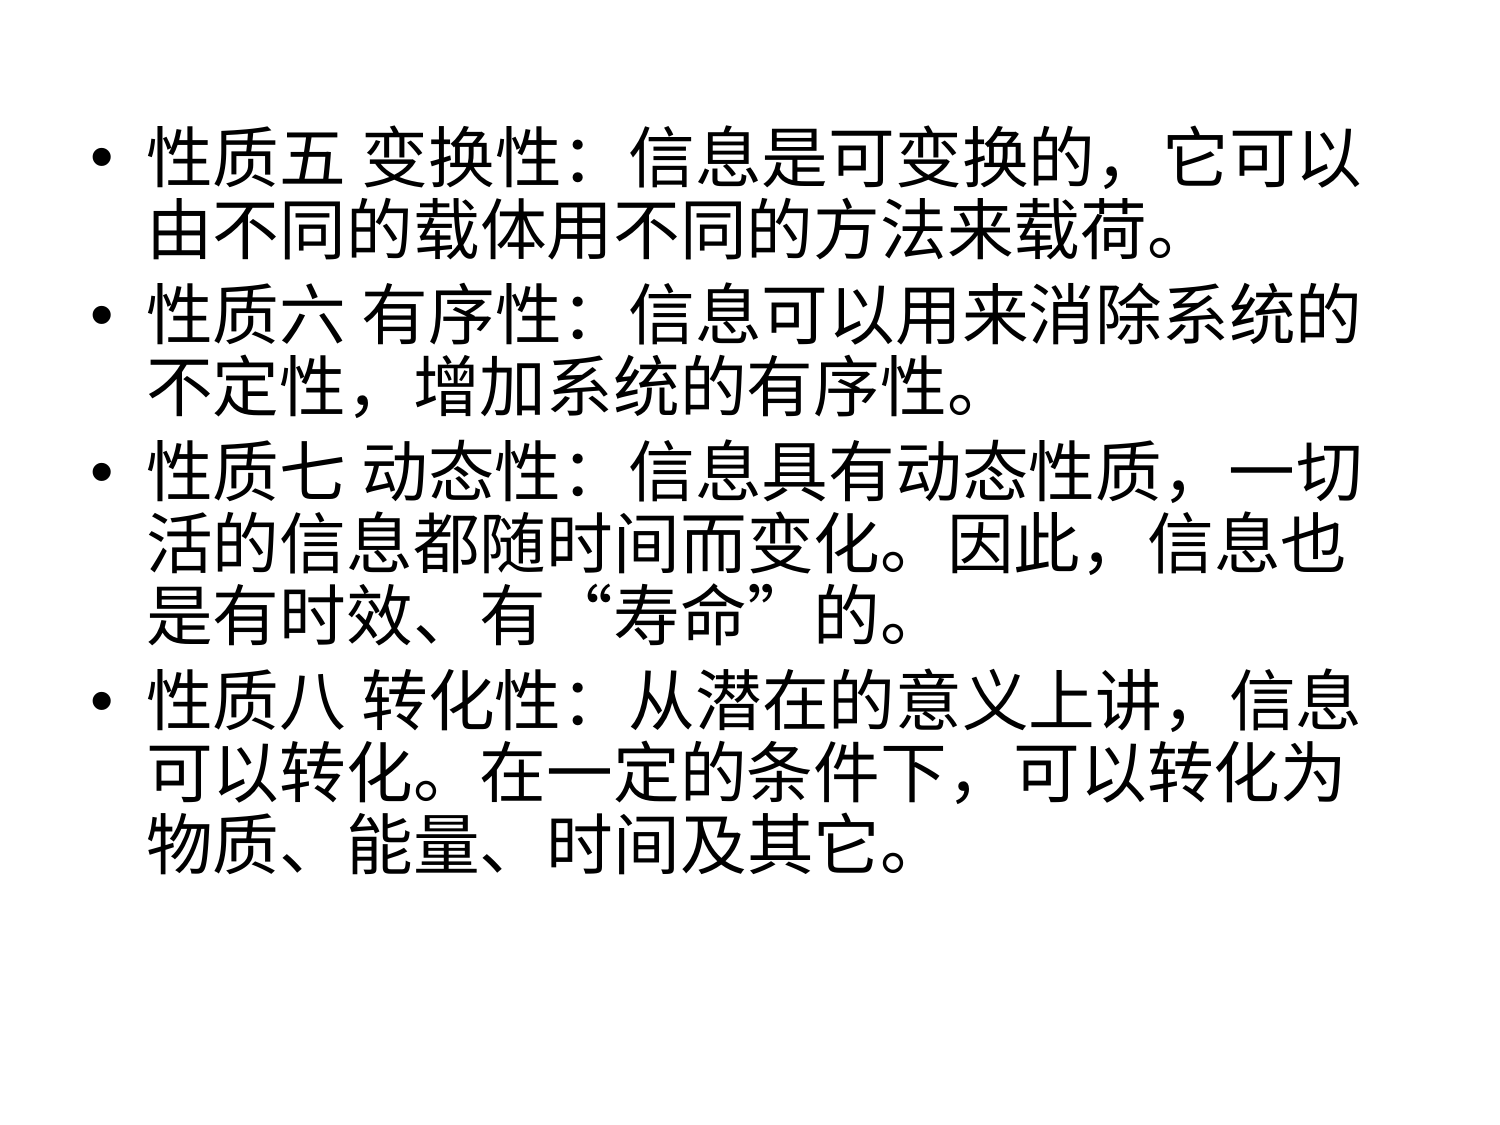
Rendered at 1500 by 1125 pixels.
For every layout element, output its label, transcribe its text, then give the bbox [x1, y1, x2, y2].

list 性质五 变换性：信息是可变换的，它可以由不同的载体用不同的方法来载荷。 性质六 有序性：信息可以用来消除系统的不定性，增加系统的有序性。 性质七 动态性：信息具有动态性质，一切活的信息都随时间而变化。因此，信息也是有时效、有“寿命”的。 性质八 转化性：从潜在的意义上讲，信息可以转化。在一定的条件下，可以转化为物质、能量、时间及其它。 [75, 117, 1425, 1005]
